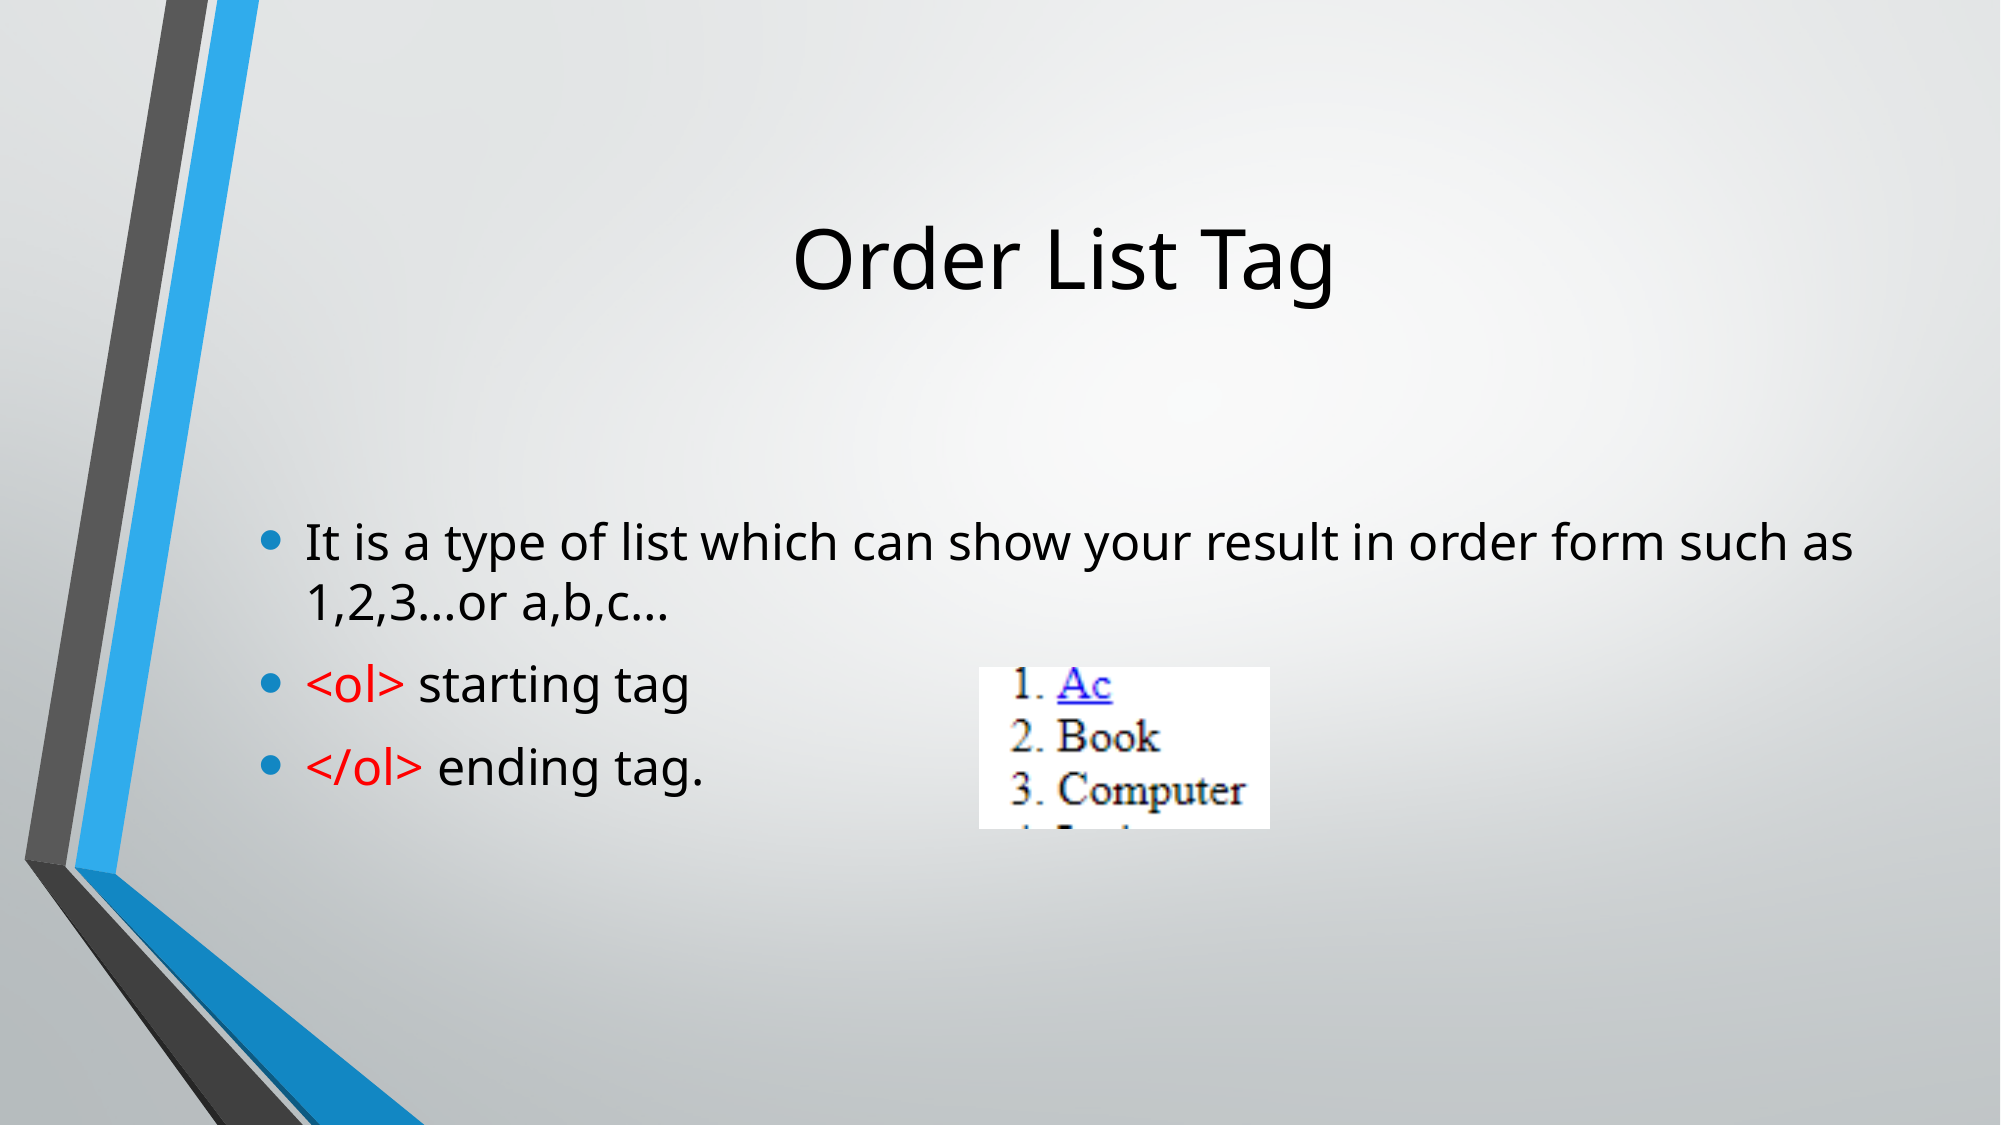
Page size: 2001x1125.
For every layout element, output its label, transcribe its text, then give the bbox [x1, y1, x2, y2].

title Order List Tag [243, 112, 1887, 400]
picture [979, 667, 1270, 830]
list It is a type of list which can show your result in order form such as 1,2,3…or a,b,c… <ol> starting tag </ol> ending tag. [243, 437, 1887, 950]
